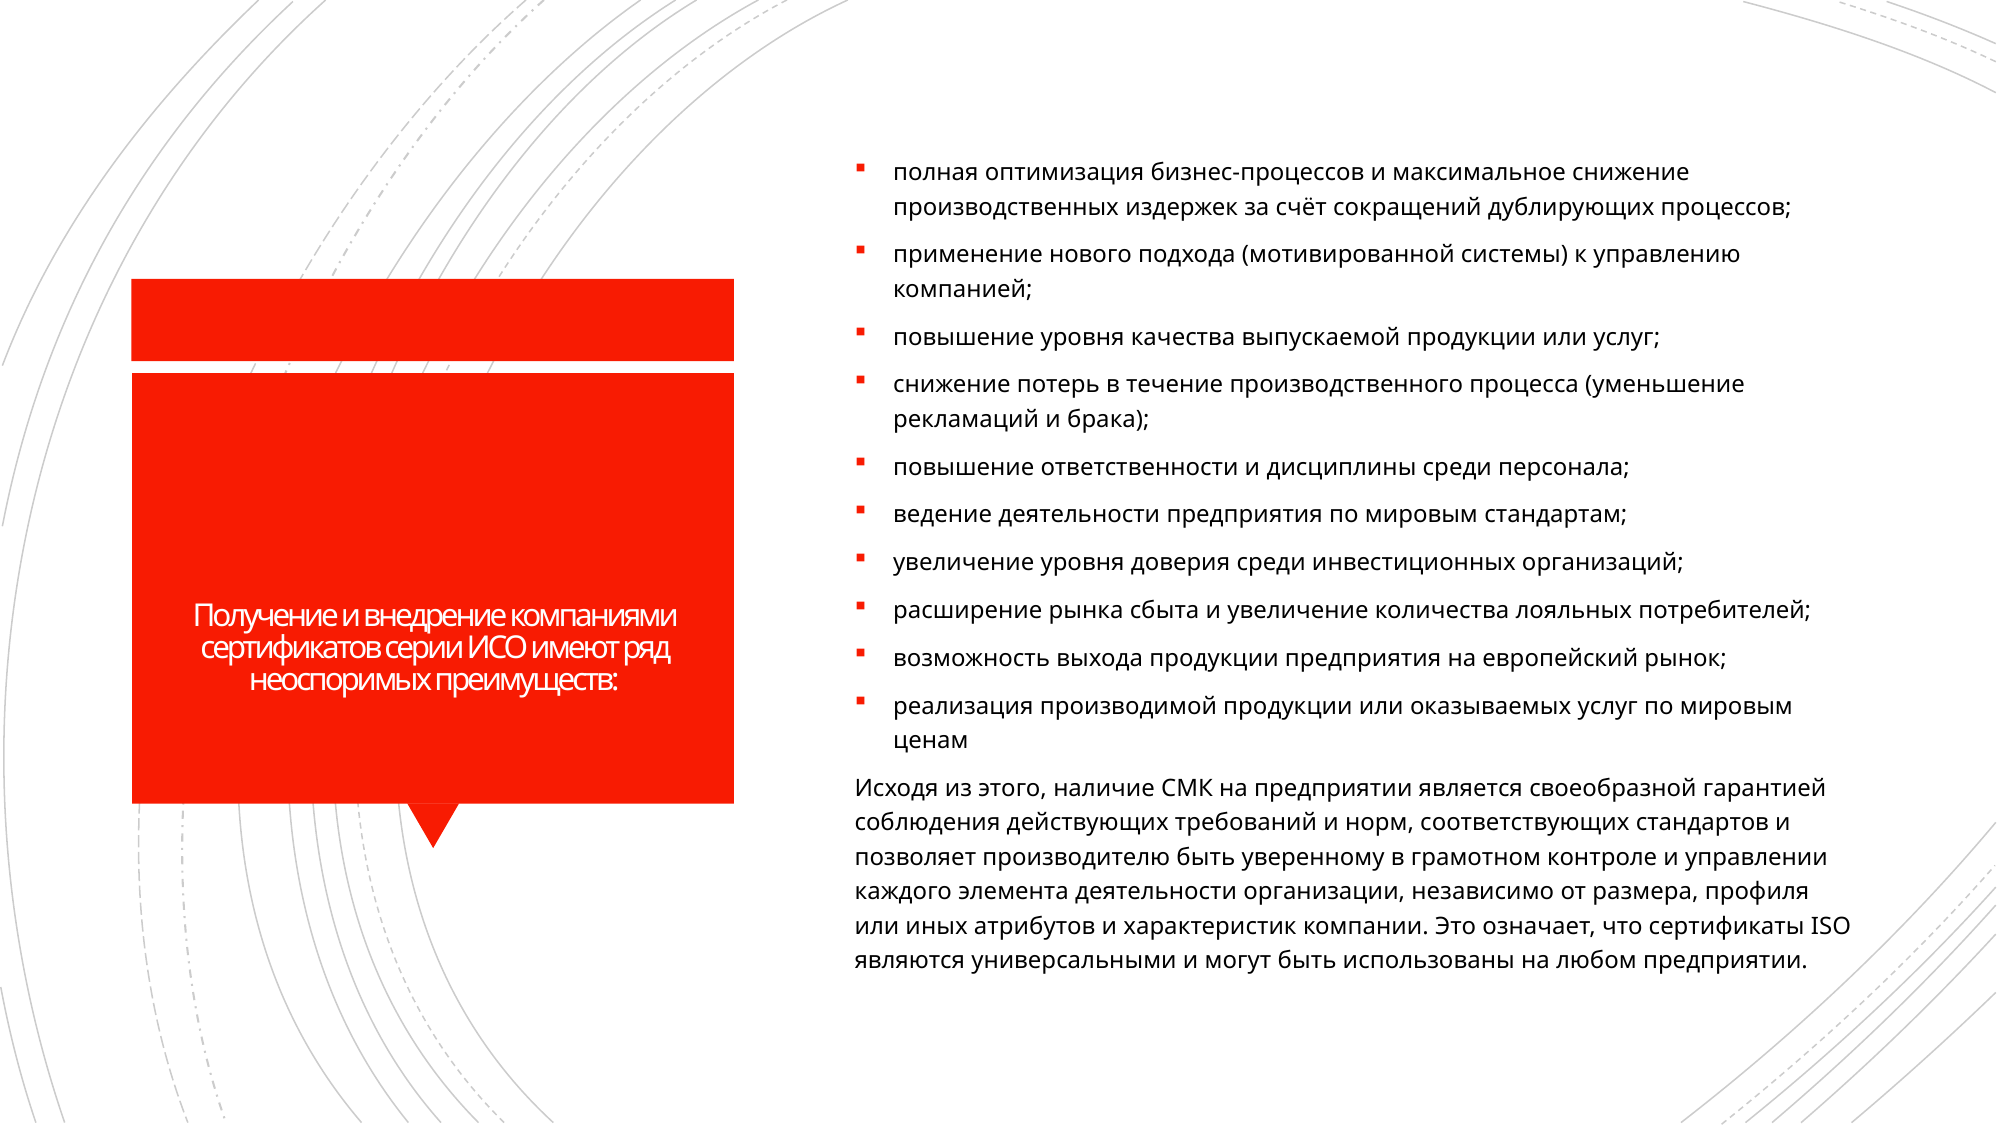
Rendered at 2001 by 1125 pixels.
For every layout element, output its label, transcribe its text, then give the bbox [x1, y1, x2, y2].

title Получение и внедрение компаниями сертификатов серии ИСО имеют ряд неоспоримых преимуществ: [148, 550, 720, 789]
list полная оптимизация бизнес-процессов и максимальное снижение производственных издержек за счёт сокращений дублирующих процессов; применение нового подхода (мотивированной системы) к управлению компанией; повышение уровня качества выпускаемой продукции или услуг; снижение потерь в течение производственного процесса (уменьшение рекламаций и брака); повышение ответственности и дисциплины среди персонала; ведение деятельности предприятия по мировым стандартам; увеличение уровня доверия среди инвестиционных организаций; расширение рынка сбыта и увеличение количества лояльных потребителей; возможность выхода продукции предприятия на европейский рынок; реализация производимой продукции или оказываемых услуг по мировым ценам Исходя из этого, наличие СМК на предприятии является своеобразной гарантией соблюдения действующих требований и норм, соответствующих стандартов и позволяет производителю быть уверенному в грамотном контроле и управлении каждого элемента деятельности организации, независимо от размера, профиля или иных атрибутов и характеристик компании. Это означает, что сертификаты ISO являются универсальными и могут быть использованы на любом предприятии. [839, 131, 1871, 993]
